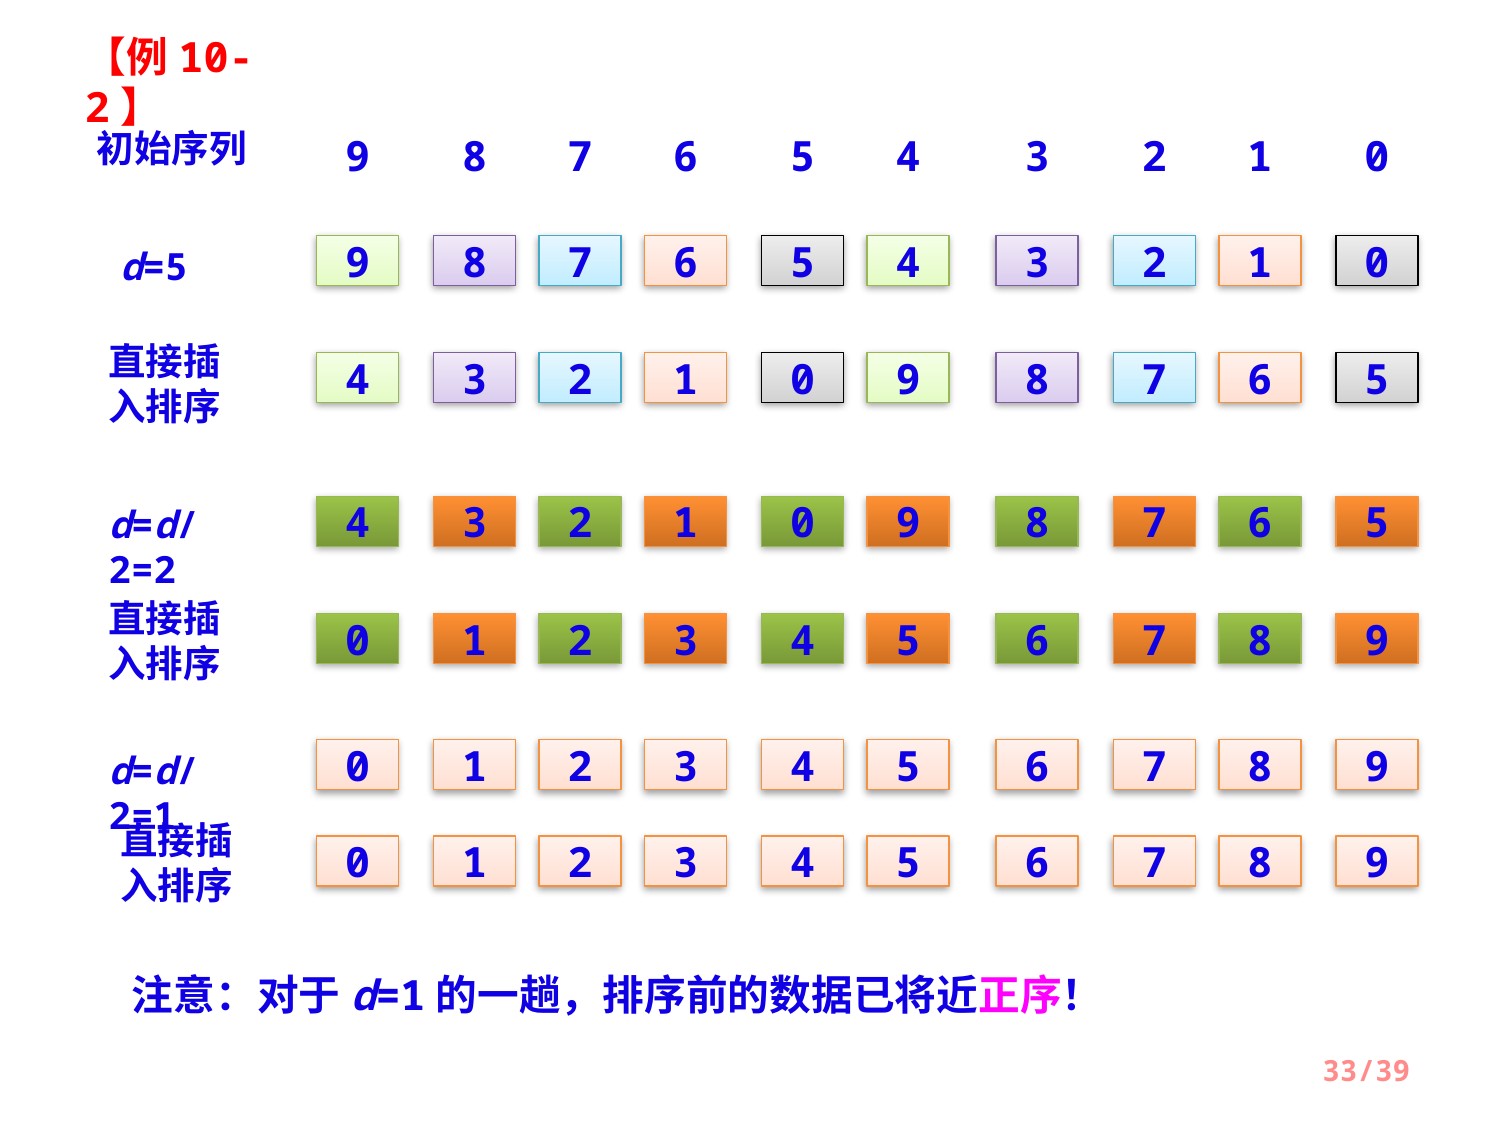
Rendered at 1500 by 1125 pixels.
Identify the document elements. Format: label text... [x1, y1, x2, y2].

text_box 6 [644, 235, 727, 286]
text_box 4 [761, 739, 844, 790]
text_box 9 [1335, 835, 1419, 887]
text_box 9 [1335, 613, 1419, 664]
text_box 7 [1113, 496, 1196, 547]
text_box 3 [644, 613, 727, 664]
text_box 2 [1113, 129, 1196, 181]
text_box 1 [433, 835, 516, 887]
text_box 初始序列 [82, 117, 317, 177]
text_box 1 [433, 613, 516, 664]
text_box 3 [996, 129, 1079, 181]
text_box 1 [1218, 129, 1301, 181]
text_box 3 [644, 739, 727, 790]
text_box 5 [866, 739, 950, 790]
text_box 8 [1218, 613, 1302, 664]
text_box 9 [866, 496, 950, 547]
text_box 4 [316, 496, 399, 547]
text_box 5 [761, 129, 844, 181]
text_box 0 [1335, 235, 1419, 286]
text_box 【例10-2】 [70, 23, 340, 139]
text_box 3 [433, 496, 516, 547]
text_box 9 [316, 129, 399, 181]
text_box 2 [538, 835, 622, 887]
text_box 8 [433, 129, 516, 181]
text_box 5 [1335, 352, 1419, 403]
text_box 2 [538, 352, 622, 403]
text_box 5 [761, 235, 844, 286]
text_box 0 [761, 352, 844, 403]
text_box 7 [1113, 613, 1196, 664]
text_box 注意：对于d=1的一趟，排序前的数据已将近正序！ [117, 960, 1125, 1026]
text_box 3 [433, 352, 516, 403]
text_box 6 [644, 129, 727, 181]
text_box 直接插入排序 [93, 588, 258, 693]
text_box 8 [1218, 739, 1302, 790]
text_box 0 [316, 835, 399, 887]
text_box 3 [995, 235, 1079, 286]
text_box 7 [1113, 739, 1196, 790]
text_box 0 [1335, 129, 1418, 181]
text_box 0 [761, 496, 844, 547]
text_box 4 [761, 613, 844, 664]
text_box 2 [538, 496, 622, 547]
text_box d=d/2=1 [93, 739, 270, 845]
text_box 8 [1218, 835, 1302, 887]
text_box 9 [866, 352, 950, 403]
text_box 1 [644, 352, 727, 403]
text_box 7 [1113, 835, 1196, 887]
text_box d=d/2=2 [93, 493, 270, 598]
text_box 6 [995, 835, 1079, 887]
text_box 2 [1113, 235, 1196, 286]
text_box 8 [995, 352, 1079, 403]
text_box 4 [867, 129, 950, 181]
text_box 5 [866, 613, 950, 664]
text_box 7 [1113, 352, 1196, 403]
text_box 7 [539, 129, 622, 181]
text_box 6 [995, 613, 1079, 664]
text_box 8 [433, 235, 516, 286]
text_box 8 [995, 496, 1079, 547]
text_box 7 [538, 235, 622, 286]
text_box 9 [1335, 739, 1419, 790]
text_box 直接插入排序 [93, 330, 258, 435]
text_box 4 [316, 352, 399, 403]
text_box 1 [433, 739, 516, 790]
text_box d=5 [105, 235, 282, 296]
text_box 6 [1218, 352, 1302, 403]
text_box 3 [644, 835, 727, 887]
text_box 9 [316, 235, 399, 286]
text_box 1 [644, 496, 727, 547]
text_box 0 [316, 739, 399, 790]
text_box 1 [1218, 235, 1302, 286]
text_box 5 [1335, 496, 1419, 547]
text_box 2 [538, 739, 622, 790]
text_box 2 [538, 613, 622, 664]
text_box 直接插入排序 [105, 809, 270, 915]
text_box 4 [761, 835, 844, 887]
text_box 5 [866, 835, 950, 887]
text_box 6 [1218, 496, 1302, 547]
text_box 6 [995, 739, 1079, 790]
text_box 4 [866, 235, 950, 286]
slide_number 33/39 [1074, 1042, 1425, 1103]
text_box 0 [316, 613, 399, 664]
